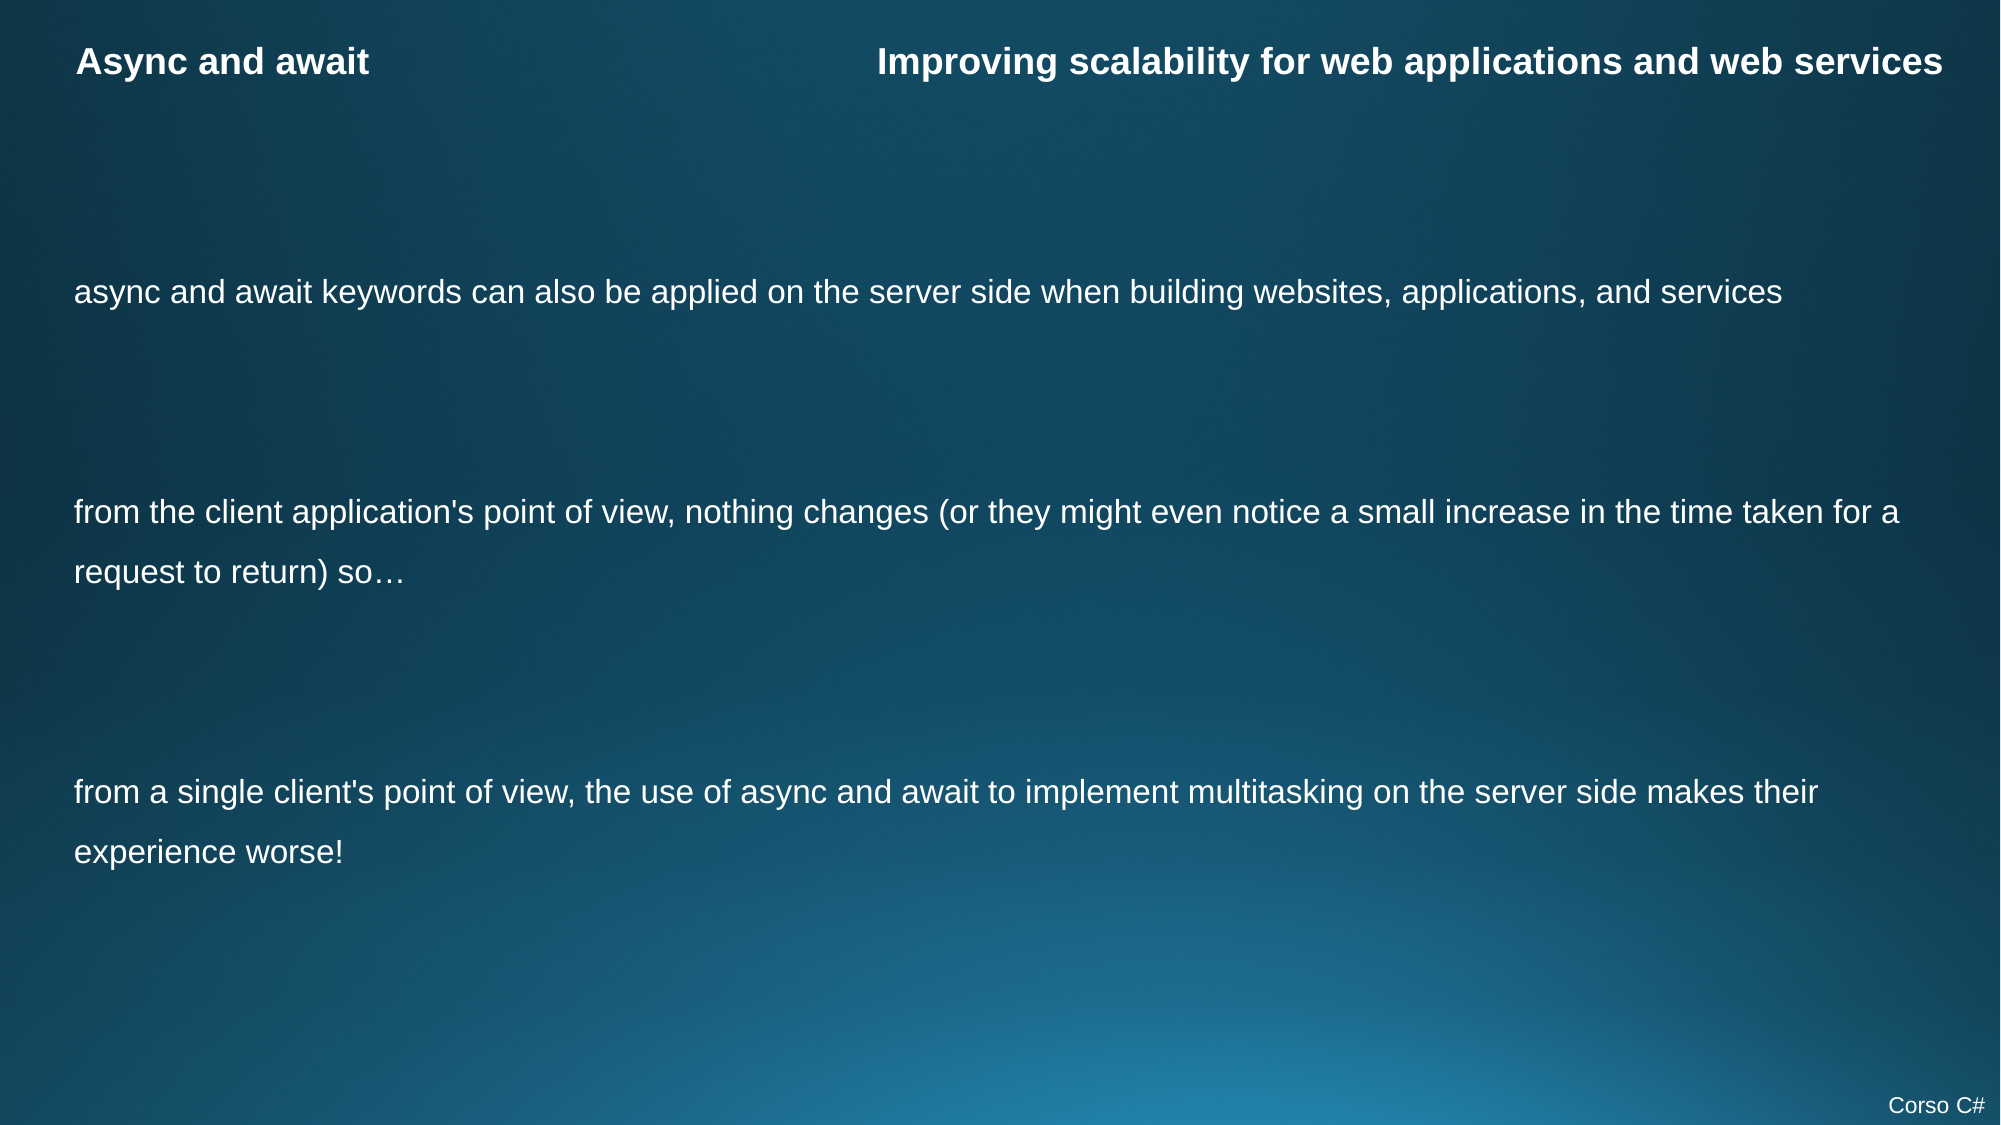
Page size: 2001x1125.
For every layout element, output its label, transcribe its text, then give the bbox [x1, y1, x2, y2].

text_box Improving scalability for web applications and web services [726, 29, 1960, 89]
text_box Async and await [60, 29, 385, 89]
text_box Corso C# [0, 1083, 2000, 1125]
picture [0, 0, 2001, 1125]
text_box async and await keywords can also be applied on the server side when building websites, applications, and services from the client application's point of view, nothing changes (or they might even notice a small increase in the time taken for a request to return) so… from a single client's point of view, the use of async and await to implement multitasking on the server side makes their experience worse! [59, 243, 1938, 878]
